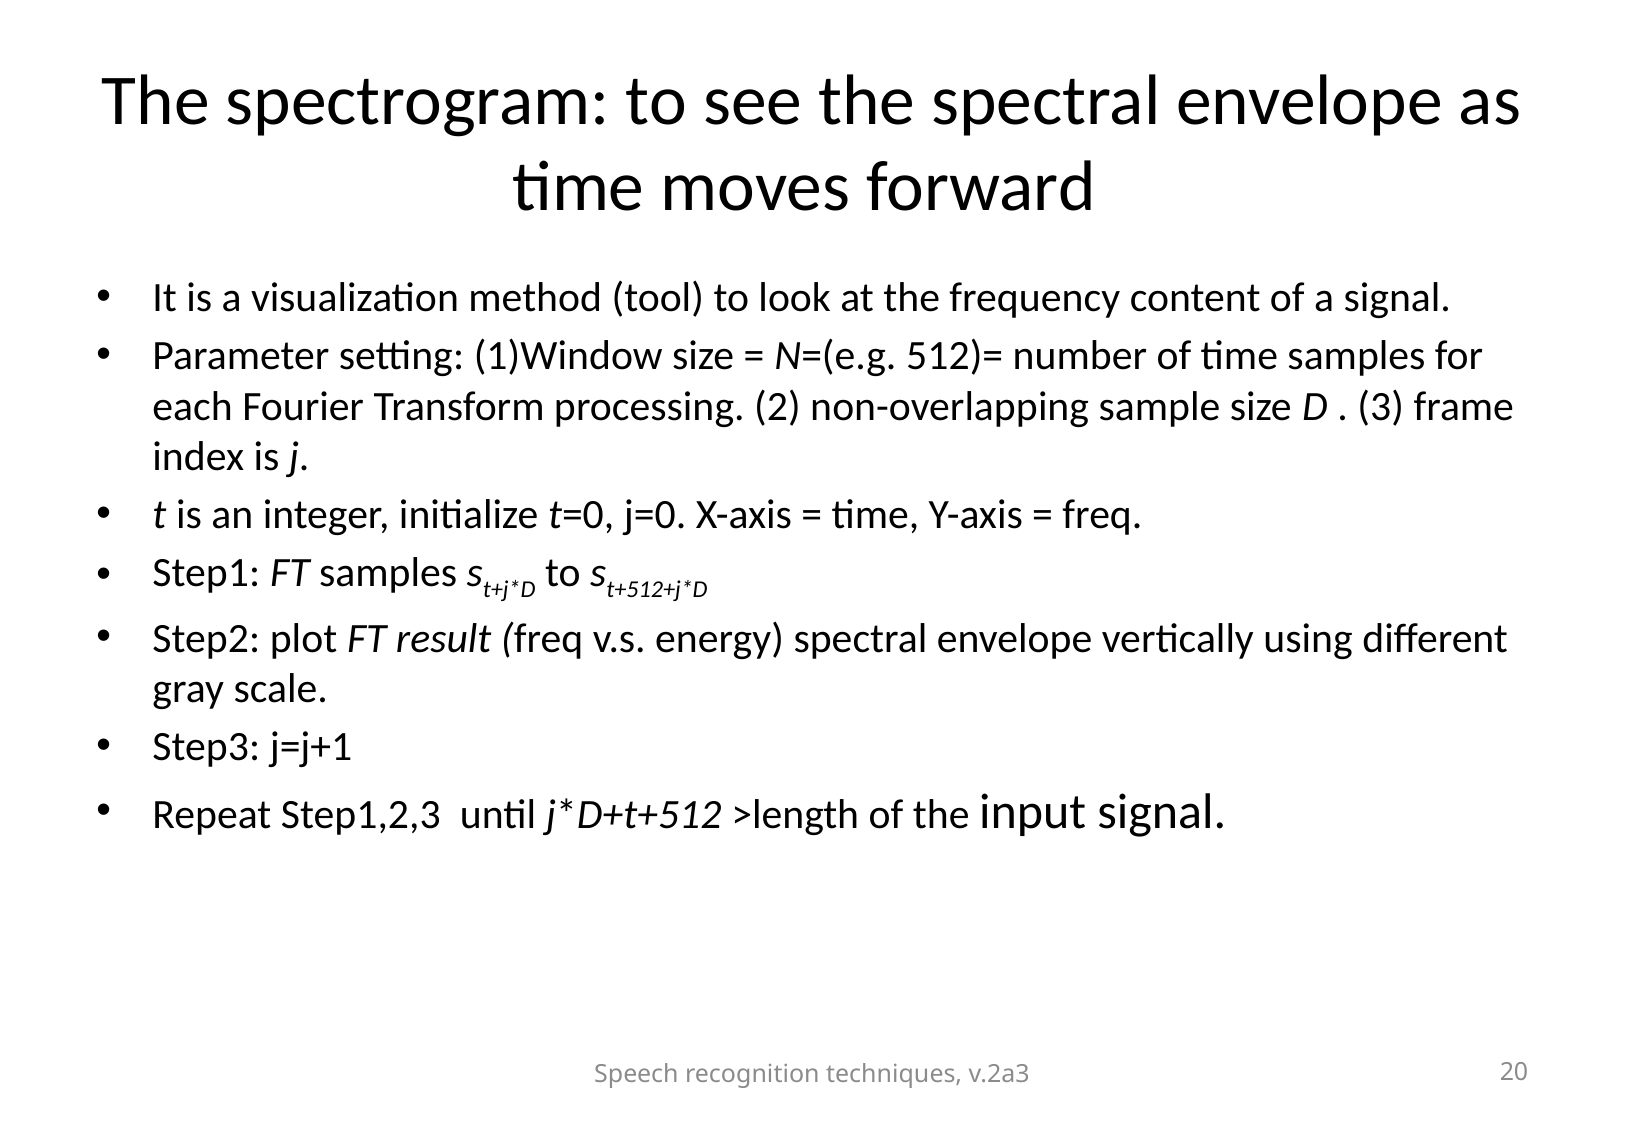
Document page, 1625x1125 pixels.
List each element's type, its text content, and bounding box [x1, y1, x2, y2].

list It is a visualization method (tool) to look at the frequency content of a signal. Parameter setting: (1)Window size = N=(e.g. 512)= number of time samples for each Fourier Transform processing. (2) non-overlapping sample size D . (3) frame index is j. t is an integer, initialize t=0, j=0. X-axis = time, Y-axis = freq. Step1: FT samples st+j*D to st+512+j*D Step2: plot FT result (freq v.s. energy) spectral envelope vertically using different gray scale. Step3: j=j+1 Repeat Step1,2,3 until j*D+t+512 >length of the input signal. [81, 262, 1544, 1005]
slide_number 20 [1164, 1042, 1544, 1103]
footer Speech recognition techniques, v.2a3 [555, 1042, 1070, 1103]
title The spectrogram: to see the spectral envelope as time moves forward [81, 45, 1544, 233]
